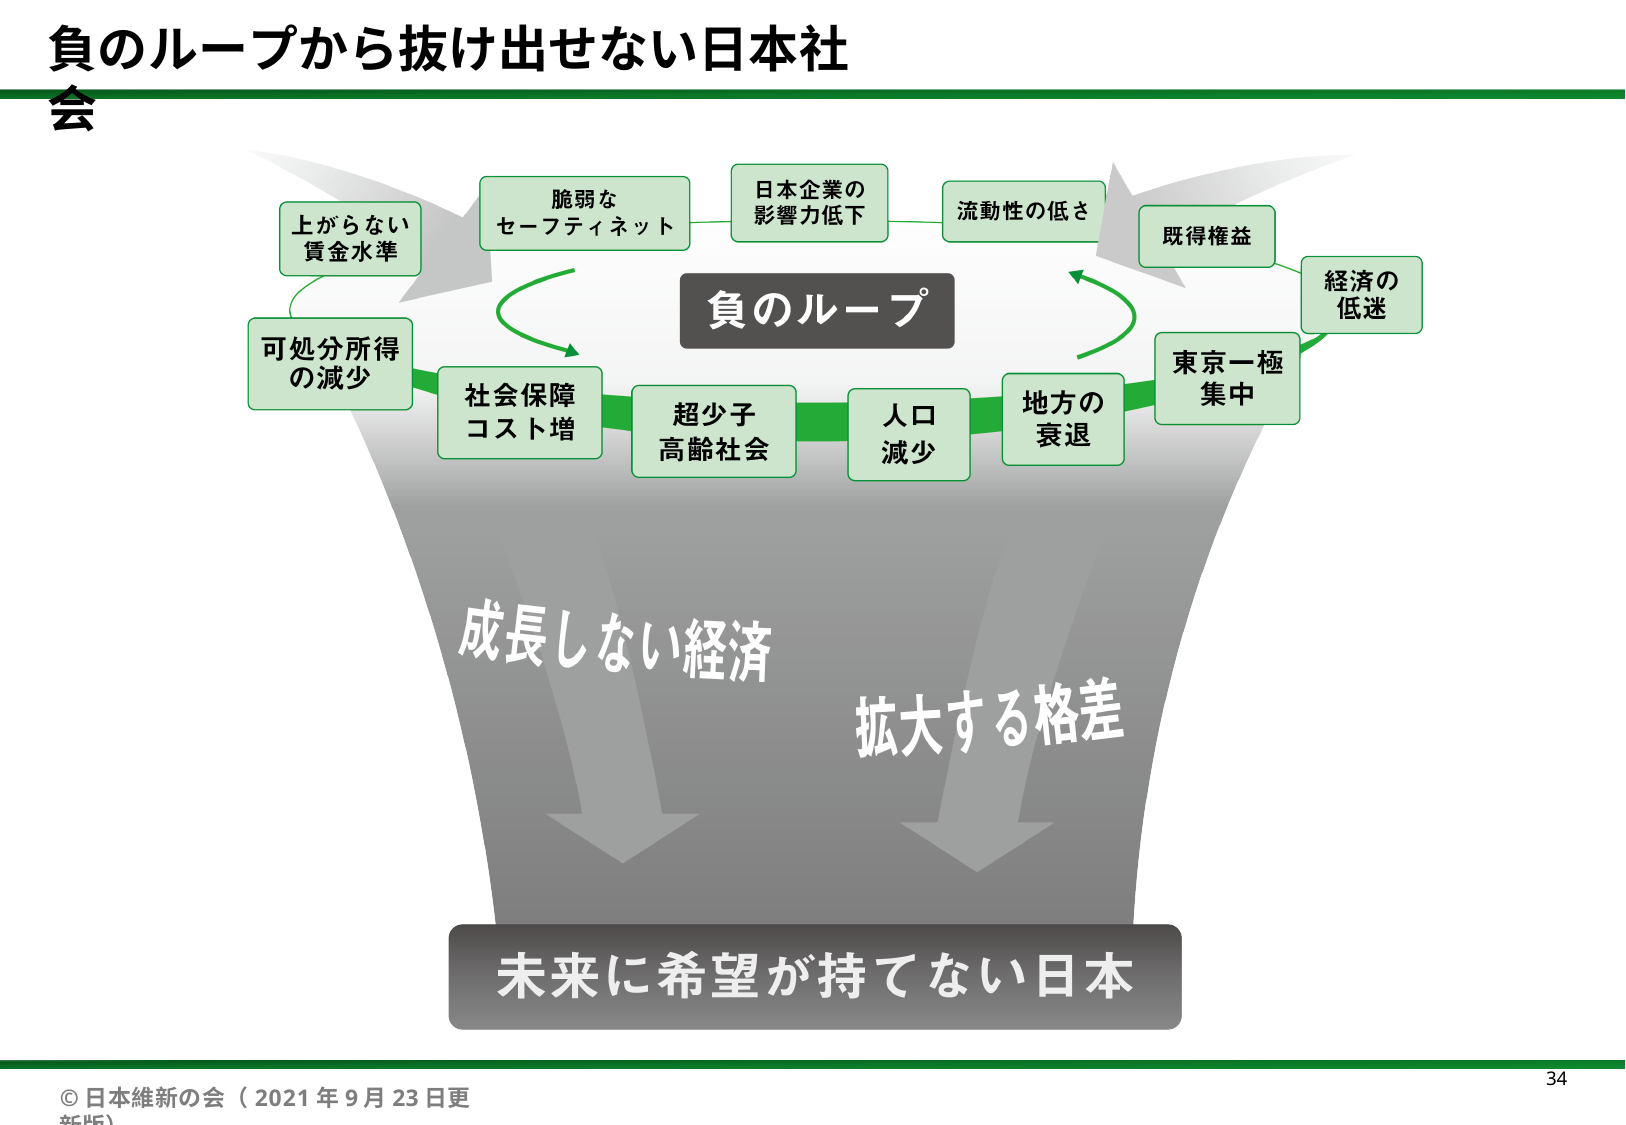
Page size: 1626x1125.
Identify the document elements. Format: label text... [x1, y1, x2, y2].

picture [0, 89, 45, 99]
picture [0, 1060, 1625, 1069]
title 負のループから抜け出せない日本社会 [45, 15, 877, 206]
picture [245, 148, 1423, 1030]
slide_number 34 [1539, 1067, 1574, 1125]
footer ©日本維新の会（2021年9月23日更新版） [57, 1077, 492, 1125]
picture [877, 89, 1625, 99]
